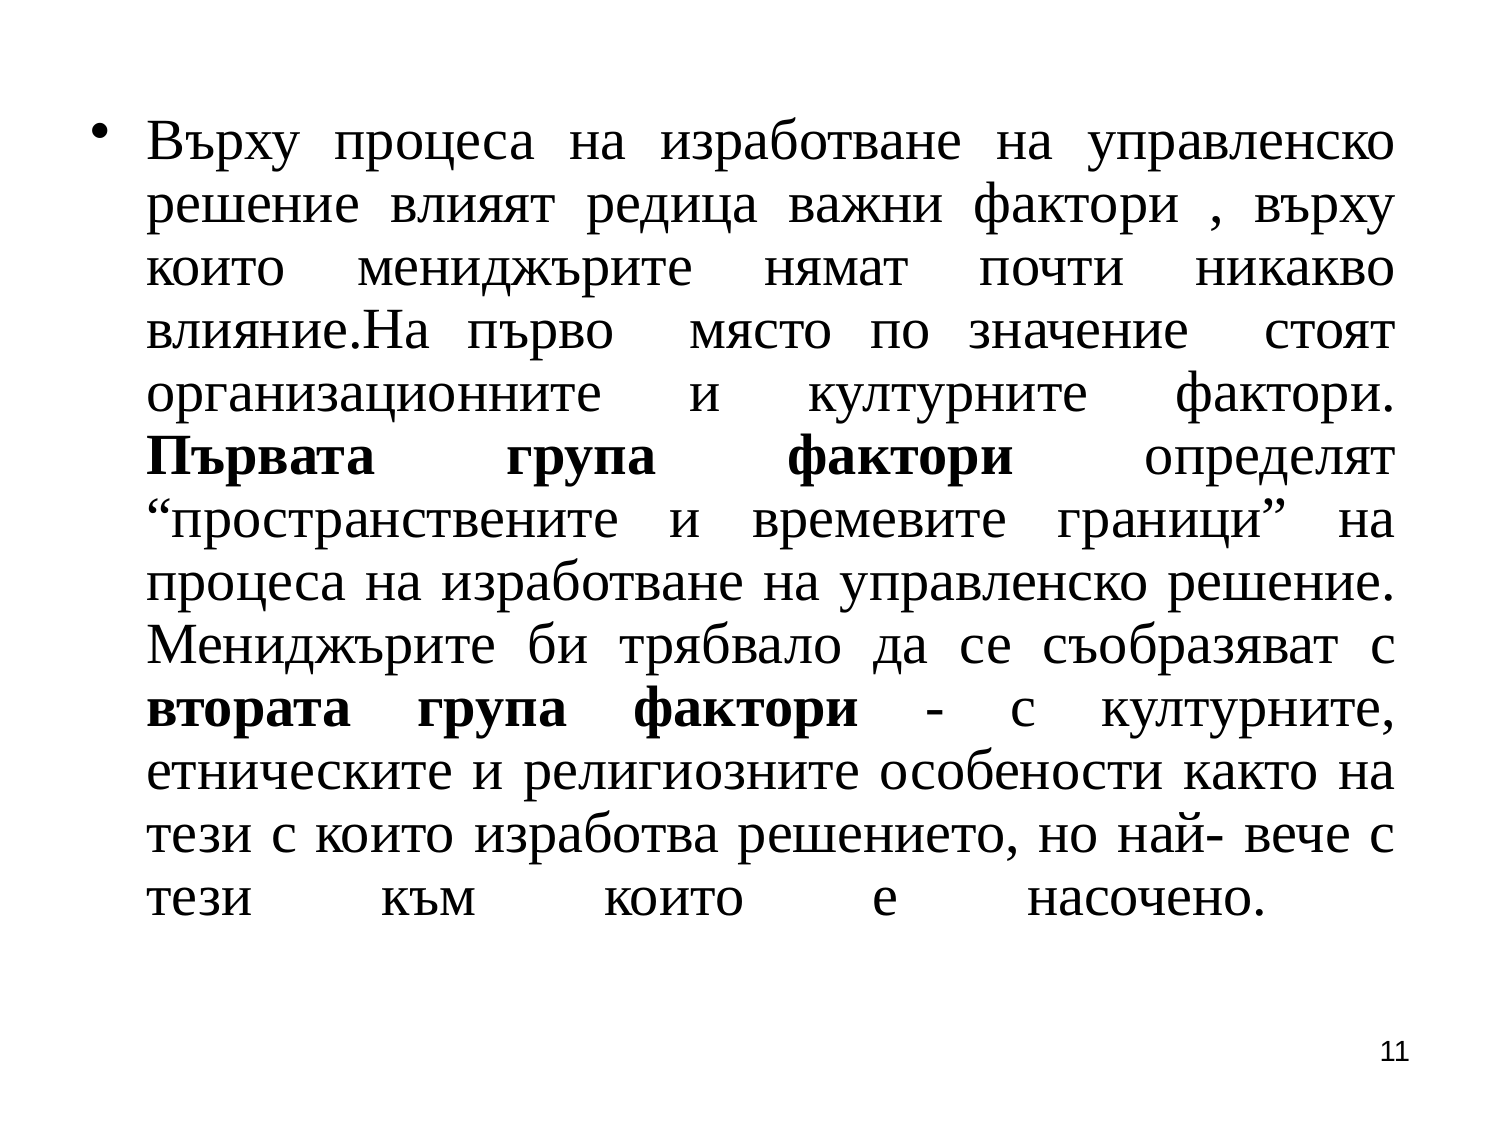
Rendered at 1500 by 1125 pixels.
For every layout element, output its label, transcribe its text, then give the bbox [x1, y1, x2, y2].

list Върху процеса на изработване на управленско решение влияят редица важни фактори , върху които мениджърите нямат почти никакво влияние.На първо място по значение стоят организационните и културните фактори. Първата група фактори определят “пространствените и времевите граници” на процеса на изработване на управленско решение. Мениджърите би трябвало да се съобразяват с втората група фактори - с културните, етническите и религиозните особености както на тези с които изработва решението, но най- вече с тези към които е насочено. [75, 101, 1412, 1005]
slide_number 11 [1074, 1024, 1426, 1103]
